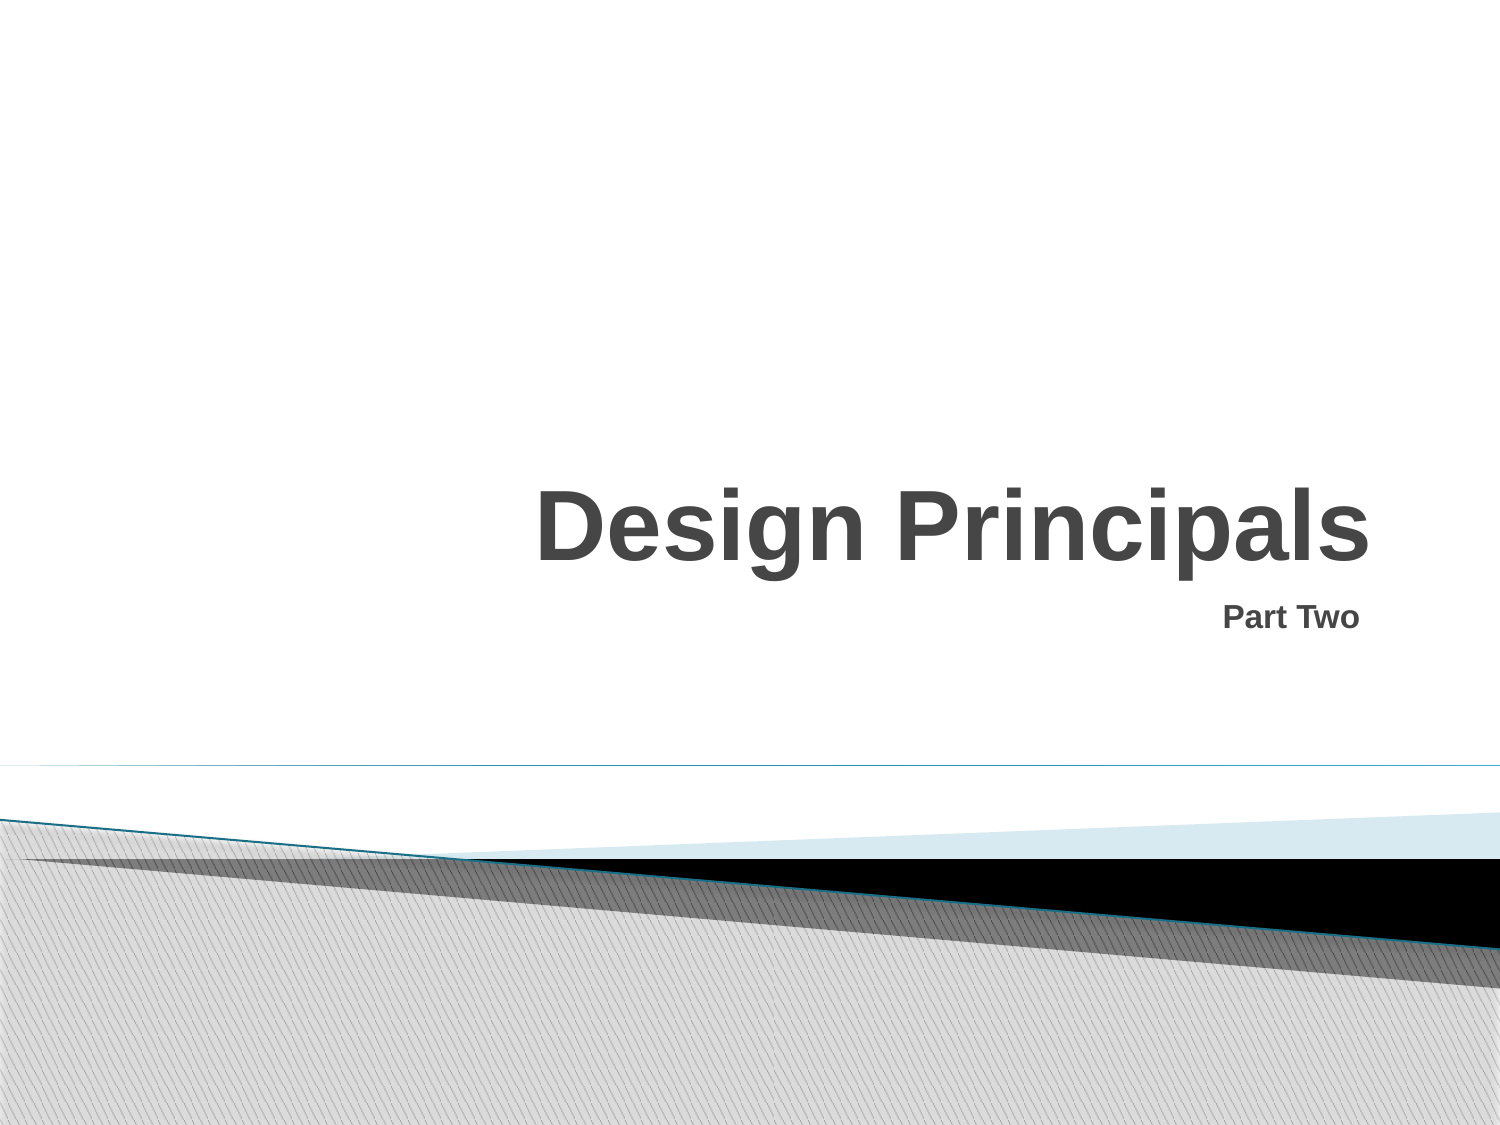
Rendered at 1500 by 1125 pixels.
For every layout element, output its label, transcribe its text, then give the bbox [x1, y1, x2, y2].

title Design Principals [112, 287, 1388, 588]
picture [5, 859, 1500, 989]
subtitle Part Two [112, 592, 1388, 790]
